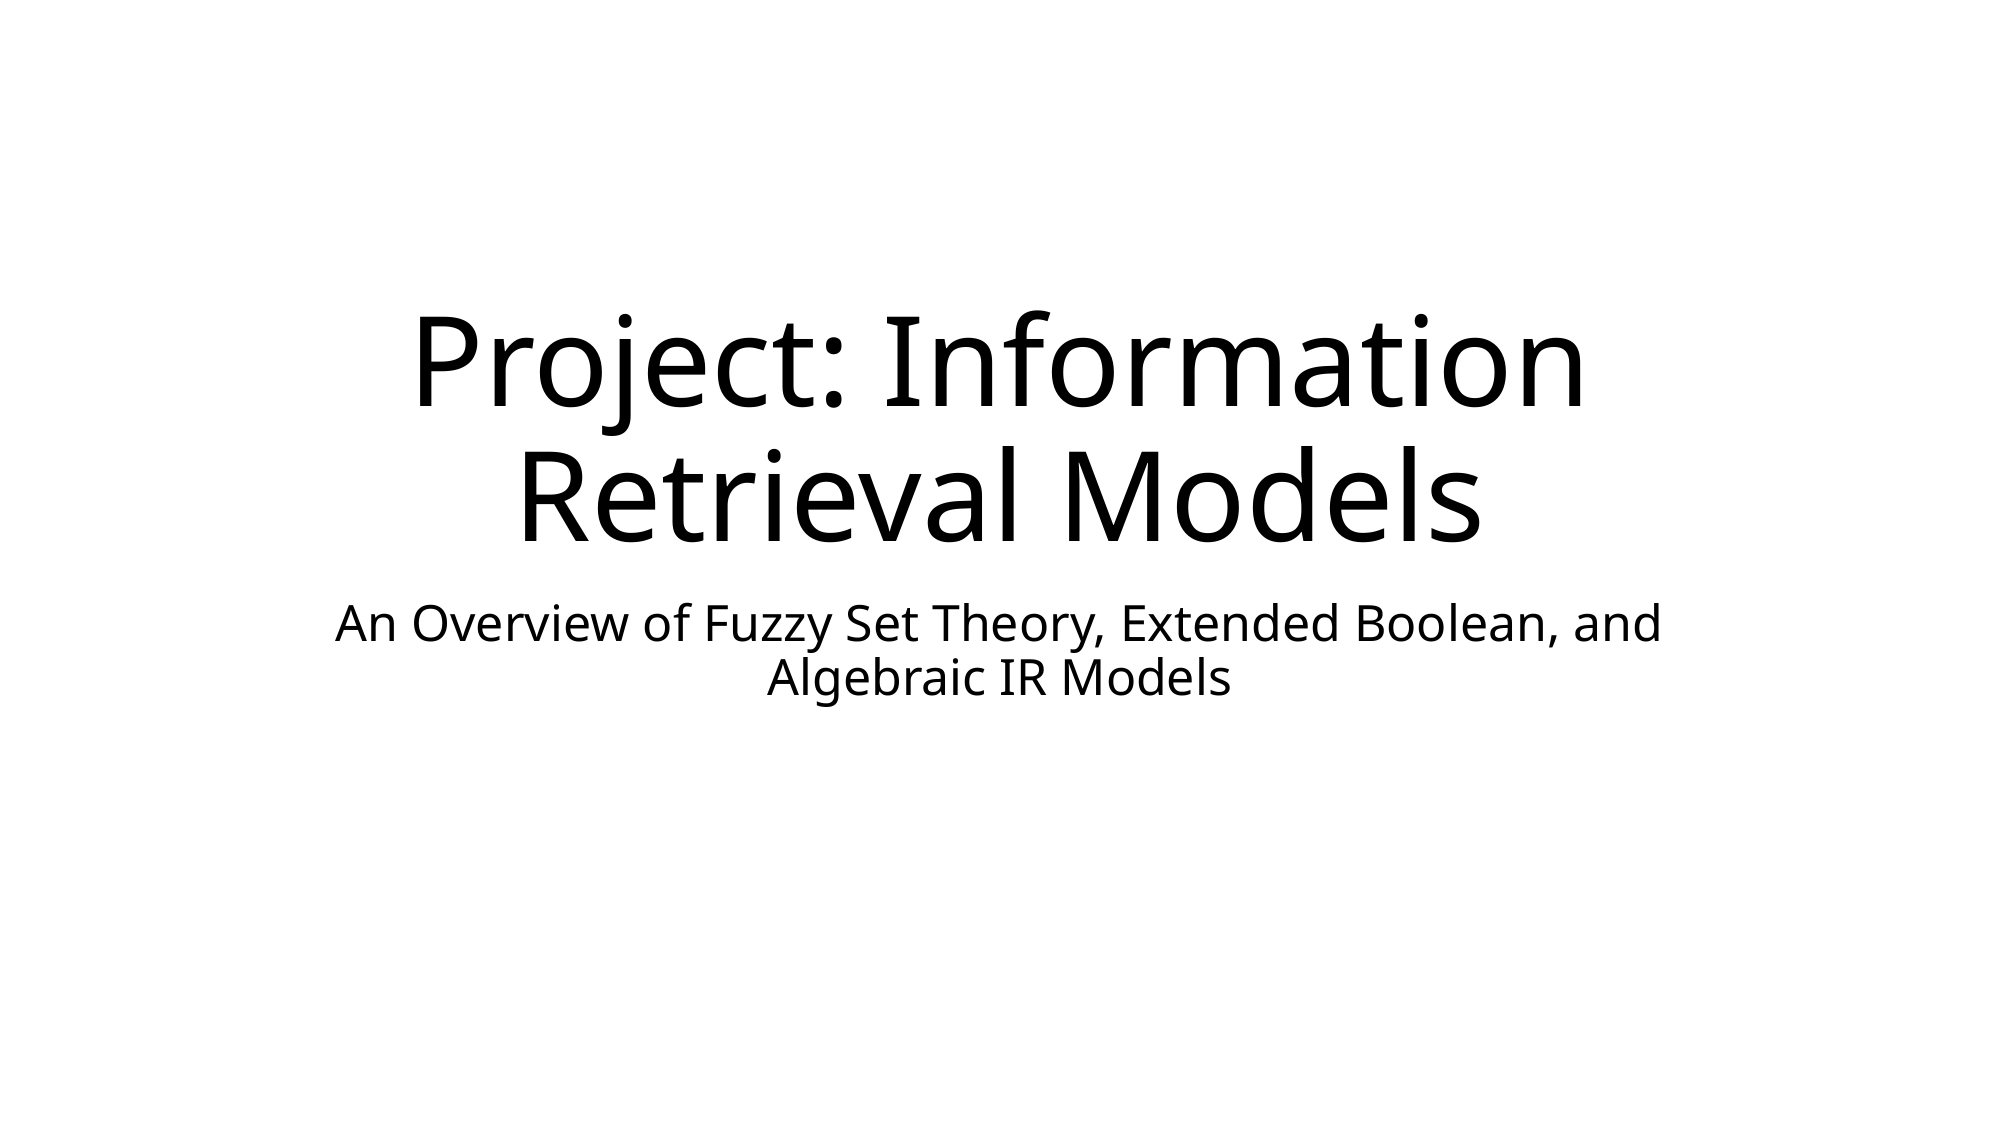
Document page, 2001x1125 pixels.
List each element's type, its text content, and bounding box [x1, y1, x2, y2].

subtitle An Overview of Fuzzy Set Theory, Extended Boolean, and Algebraic IR Models [249, 590, 1750, 863]
title Project: Information Retrieval Models [249, 184, 1750, 576]
